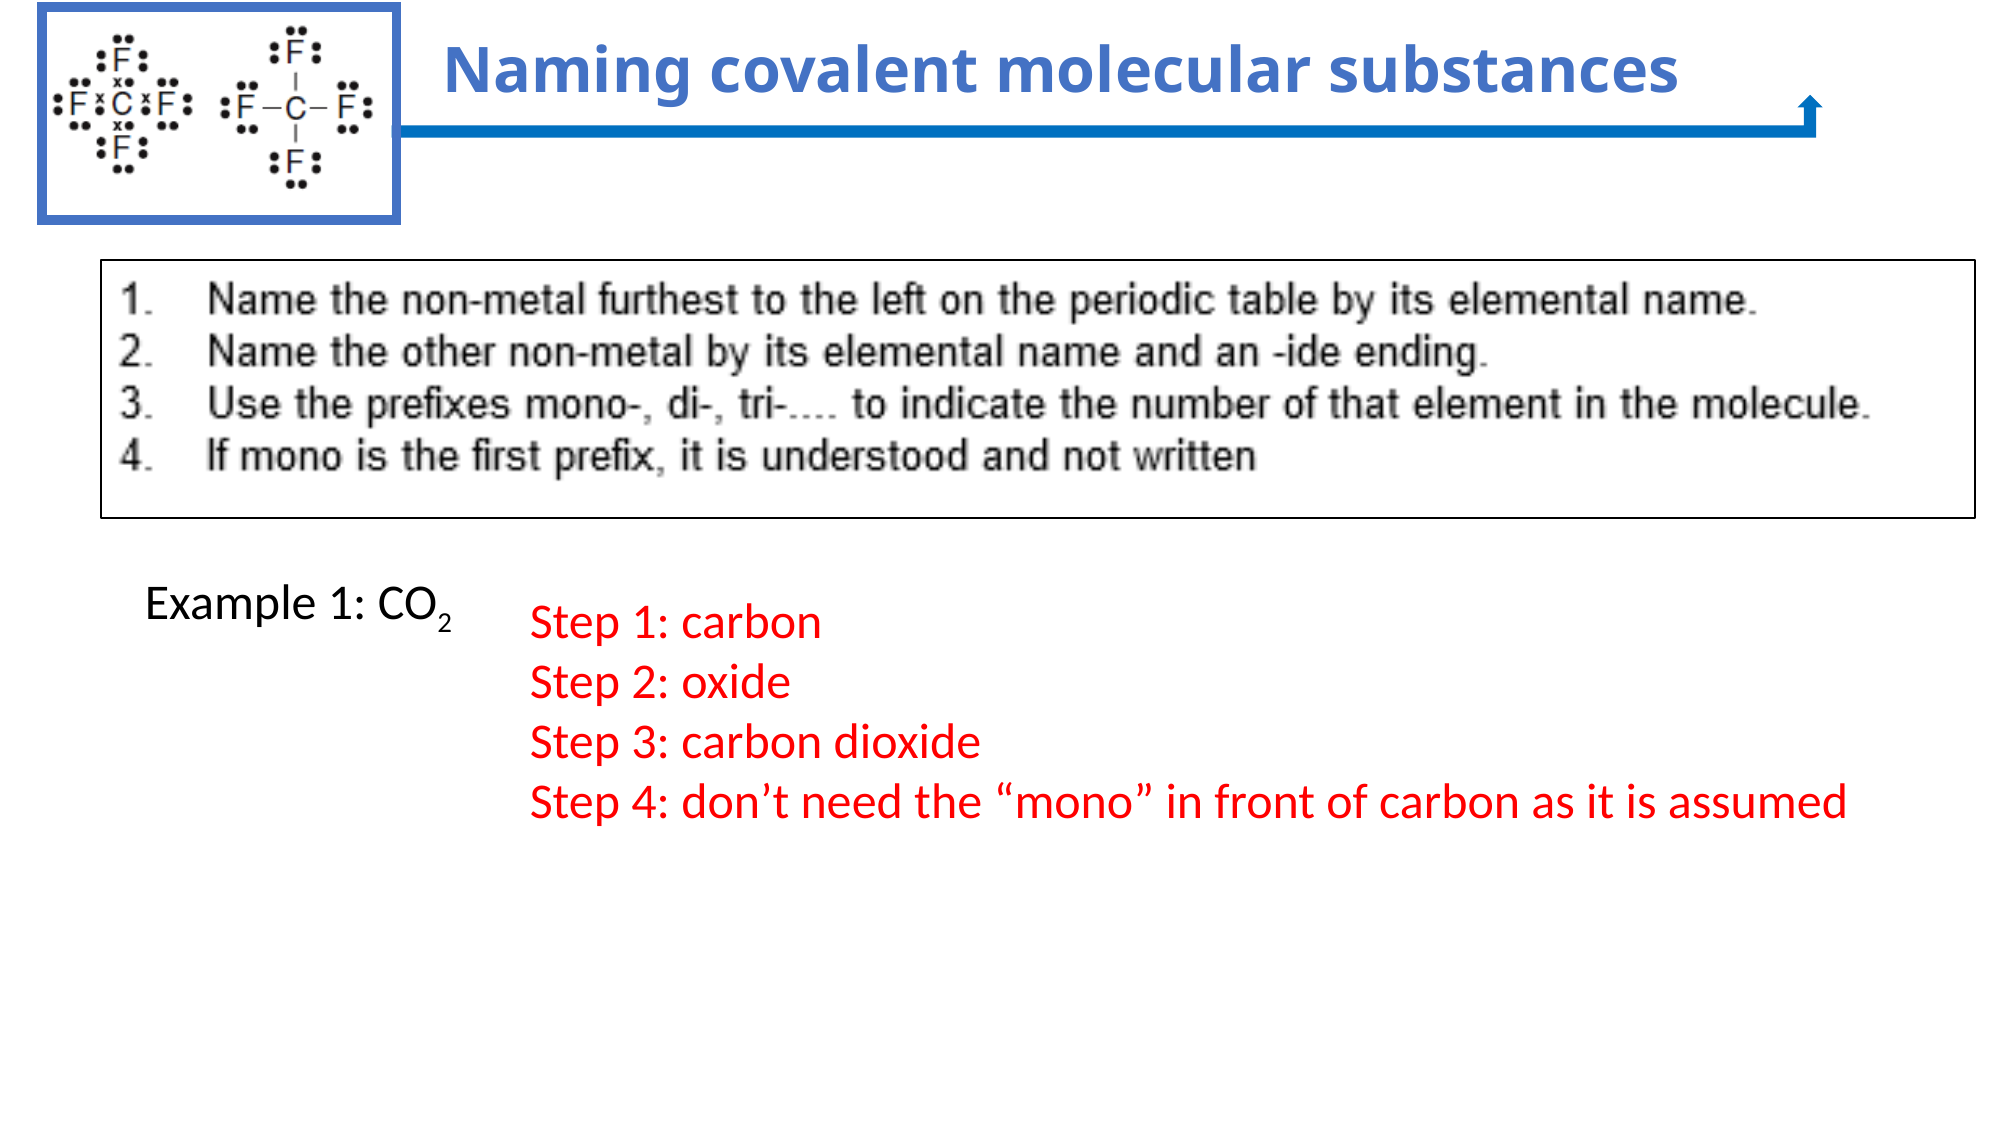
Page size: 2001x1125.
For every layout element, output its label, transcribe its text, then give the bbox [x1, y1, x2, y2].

text_box Step 1: carbon Step 2: oxide Step 3: carbon dioxide Step 4: don’t need the “mono” in front of carbon as it is assumed [515, 581, 1974, 837]
text_box [41, 6, 398, 221]
text_box Naming covalent molecular substances [427, 6, 1810, 125]
picture [101, 260, 1974, 517]
text_box Example 1: CO2 [129, 562, 1907, 646]
text_box [398, 94, 1823, 138]
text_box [3, 0, 382, 214]
